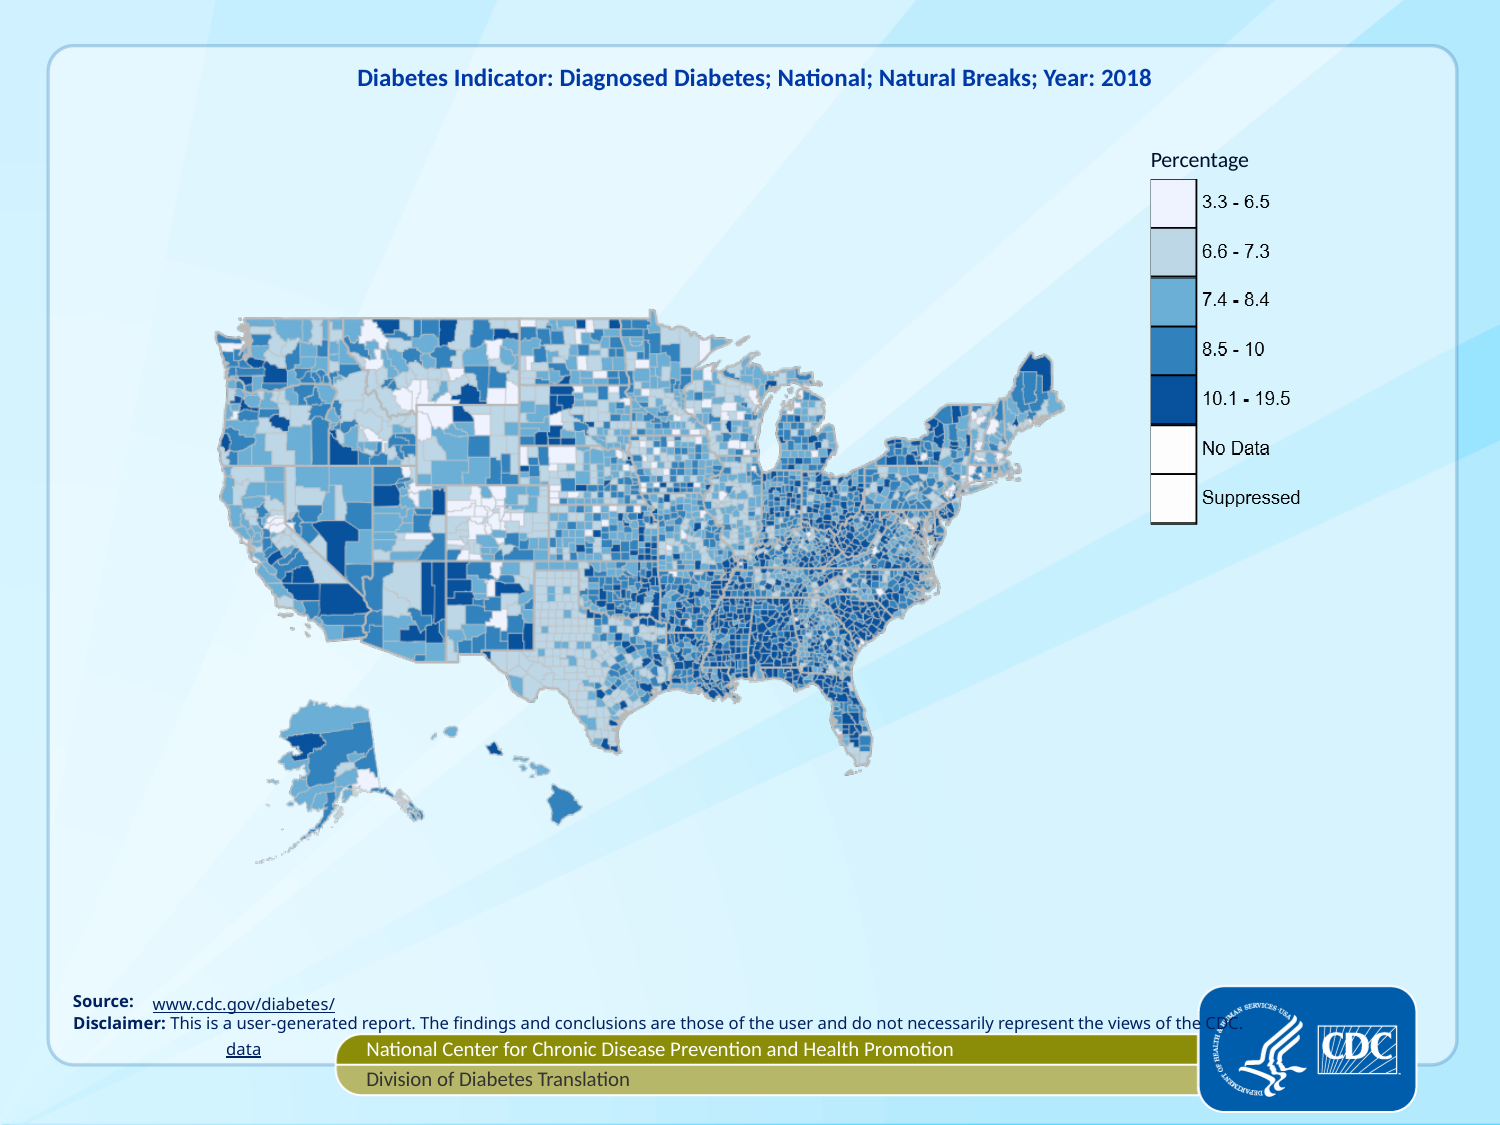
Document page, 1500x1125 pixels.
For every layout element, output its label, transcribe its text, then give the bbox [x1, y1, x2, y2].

picture [0, 0, 1500, 1125]
text_box National Center for Chronic Disease Prevention and Health Promotion [351, 1028, 1500, 1058]
text_box Disclaimer: This is a user-generated report. The findings and conclusions are those of the user and do not necessarily represent the views of the CDC. [58, 1005, 1446, 1040]
text_box Division of Diabetes Translation [351, 1058, 1500, 1096]
text_box Source: [58, 983, 154, 1018]
text_box [1148, 179, 1448, 985]
text_box www.cdc.gov/diabetes/data [121, 967, 367, 1016]
text_box Percentage [1135, 138, 1500, 179]
text_box [70, 120, 1152, 911]
title Diabetes Indicator: Diagnosed Diabetes; National; Natural Breaks; Year: 2018 [71, 21, 1439, 103]
